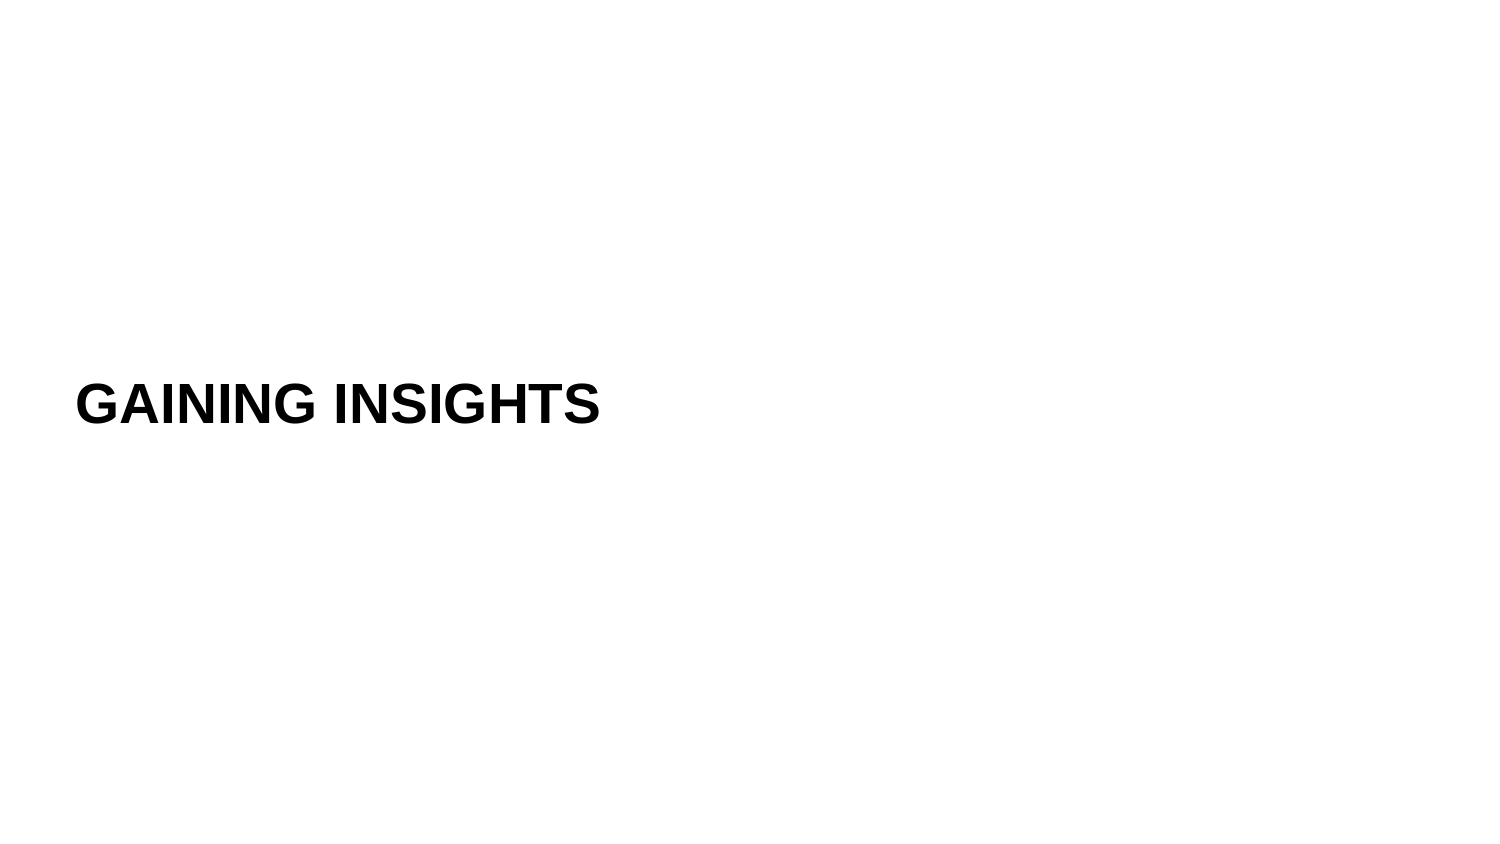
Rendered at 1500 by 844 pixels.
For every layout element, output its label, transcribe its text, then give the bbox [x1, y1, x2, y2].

list GAINING INSIGHTS [60, 351, 1458, 492]
